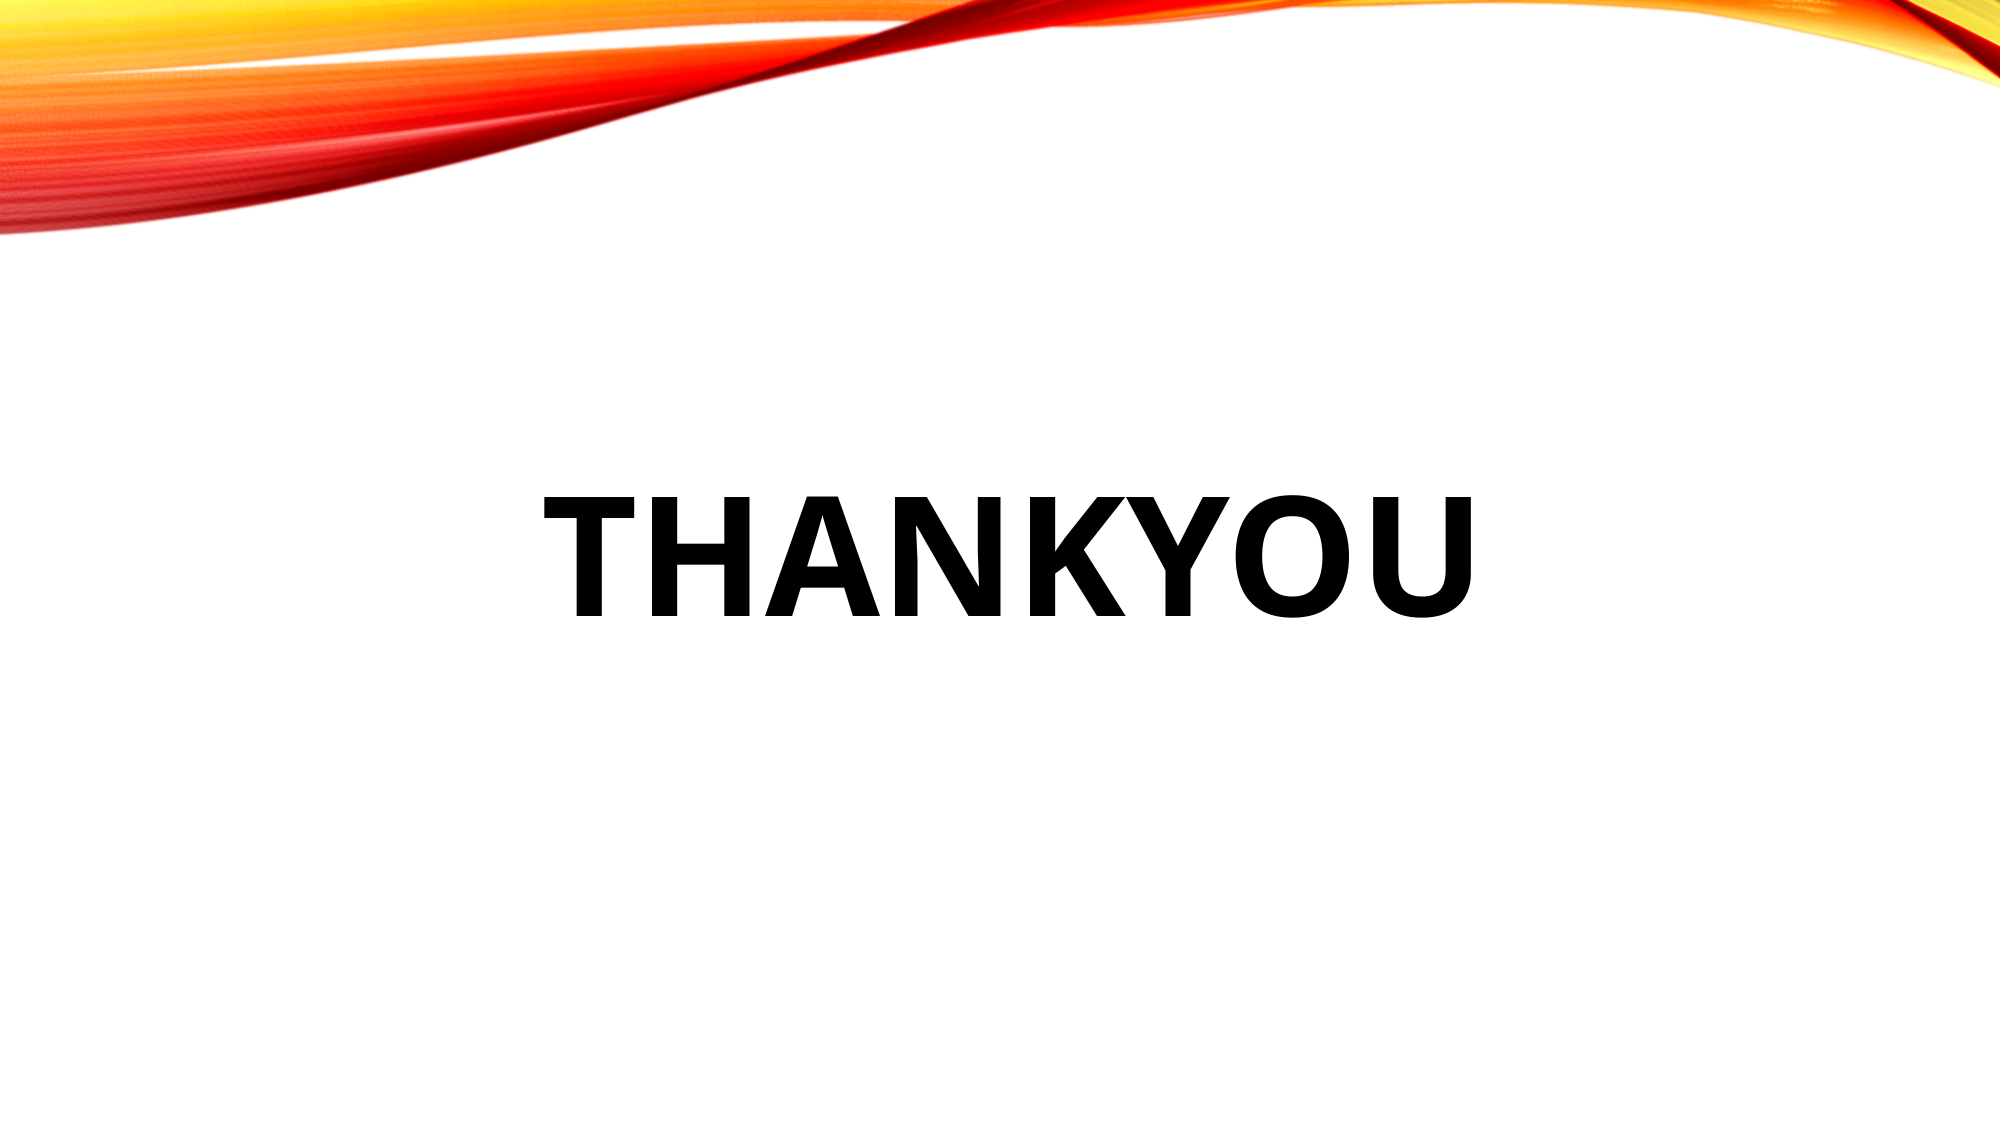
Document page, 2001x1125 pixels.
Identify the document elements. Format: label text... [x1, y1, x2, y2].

list THANKYOU [125, 464, 1901, 1125]
picture [0, 0, 2000, 237]
